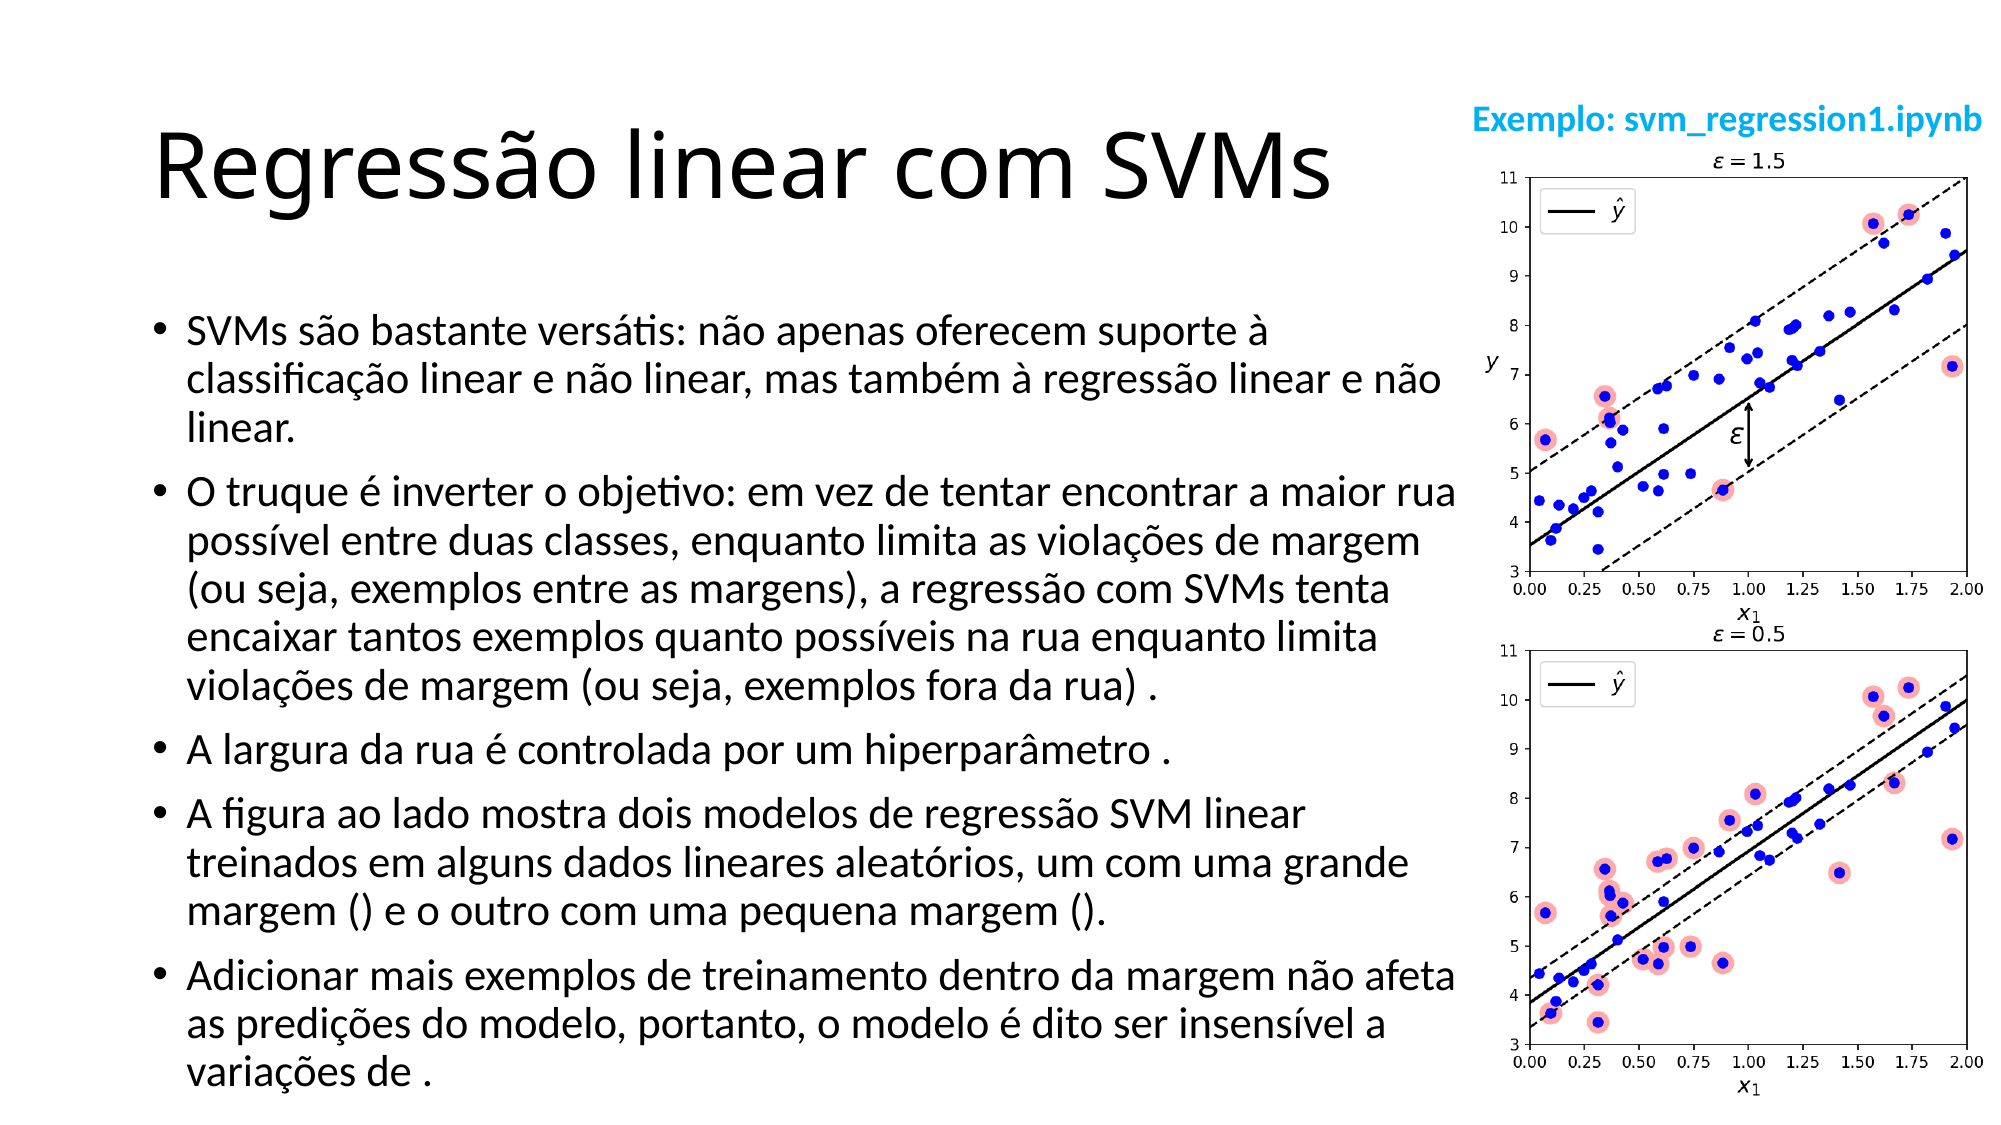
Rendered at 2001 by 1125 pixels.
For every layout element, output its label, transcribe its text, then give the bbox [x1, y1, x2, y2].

text_box Exemplo: svm_regression1.ipynb [1457, 86, 1999, 147]
title Regressão linear com SVMs [137, 59, 1863, 278]
picture [1480, 147, 1987, 1099]
